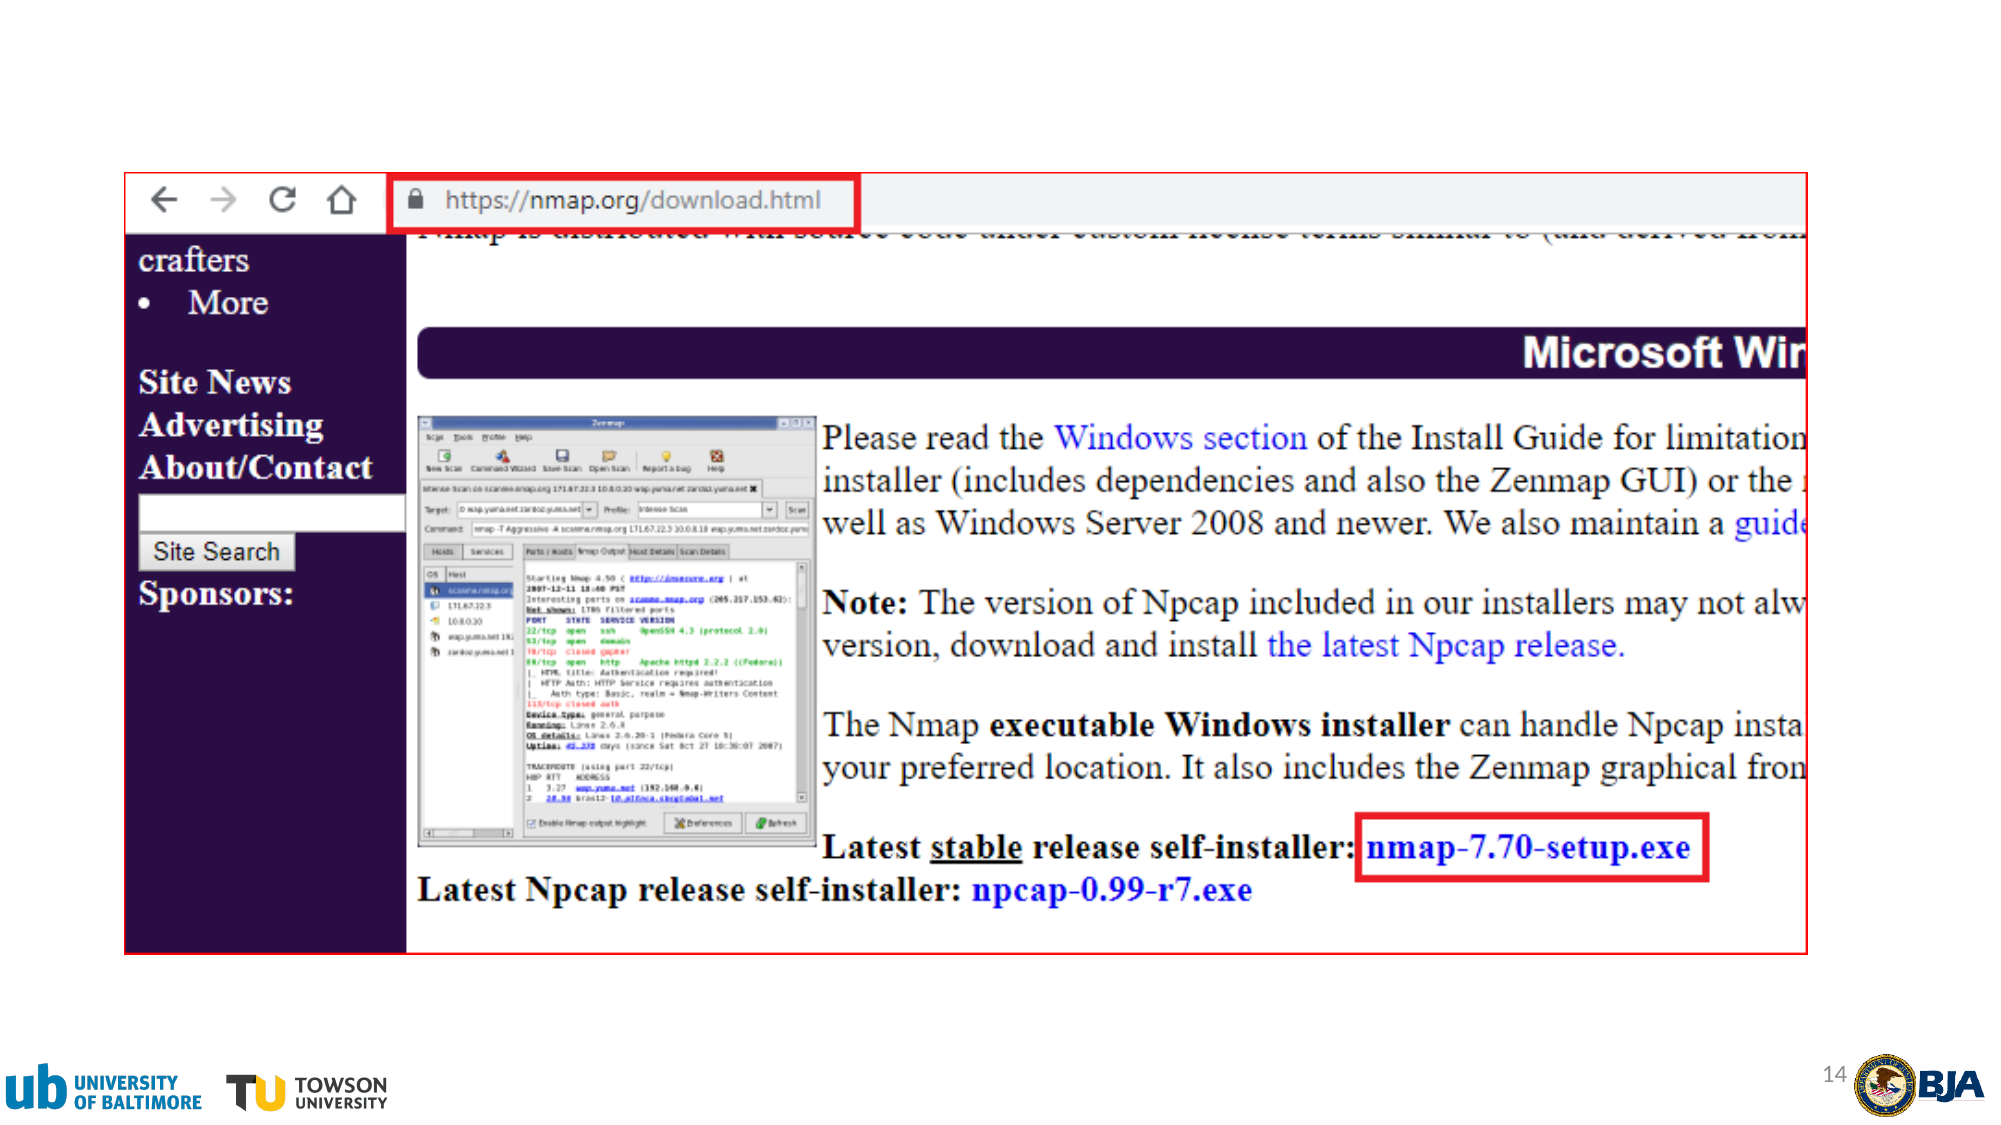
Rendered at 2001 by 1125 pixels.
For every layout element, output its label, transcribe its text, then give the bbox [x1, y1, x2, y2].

picture [1854, 1054, 1986, 1117]
picture [0, 1031, 407, 1125]
picture [124, 172, 1808, 955]
slide_number 14 [1412, 1042, 1863, 1103]
